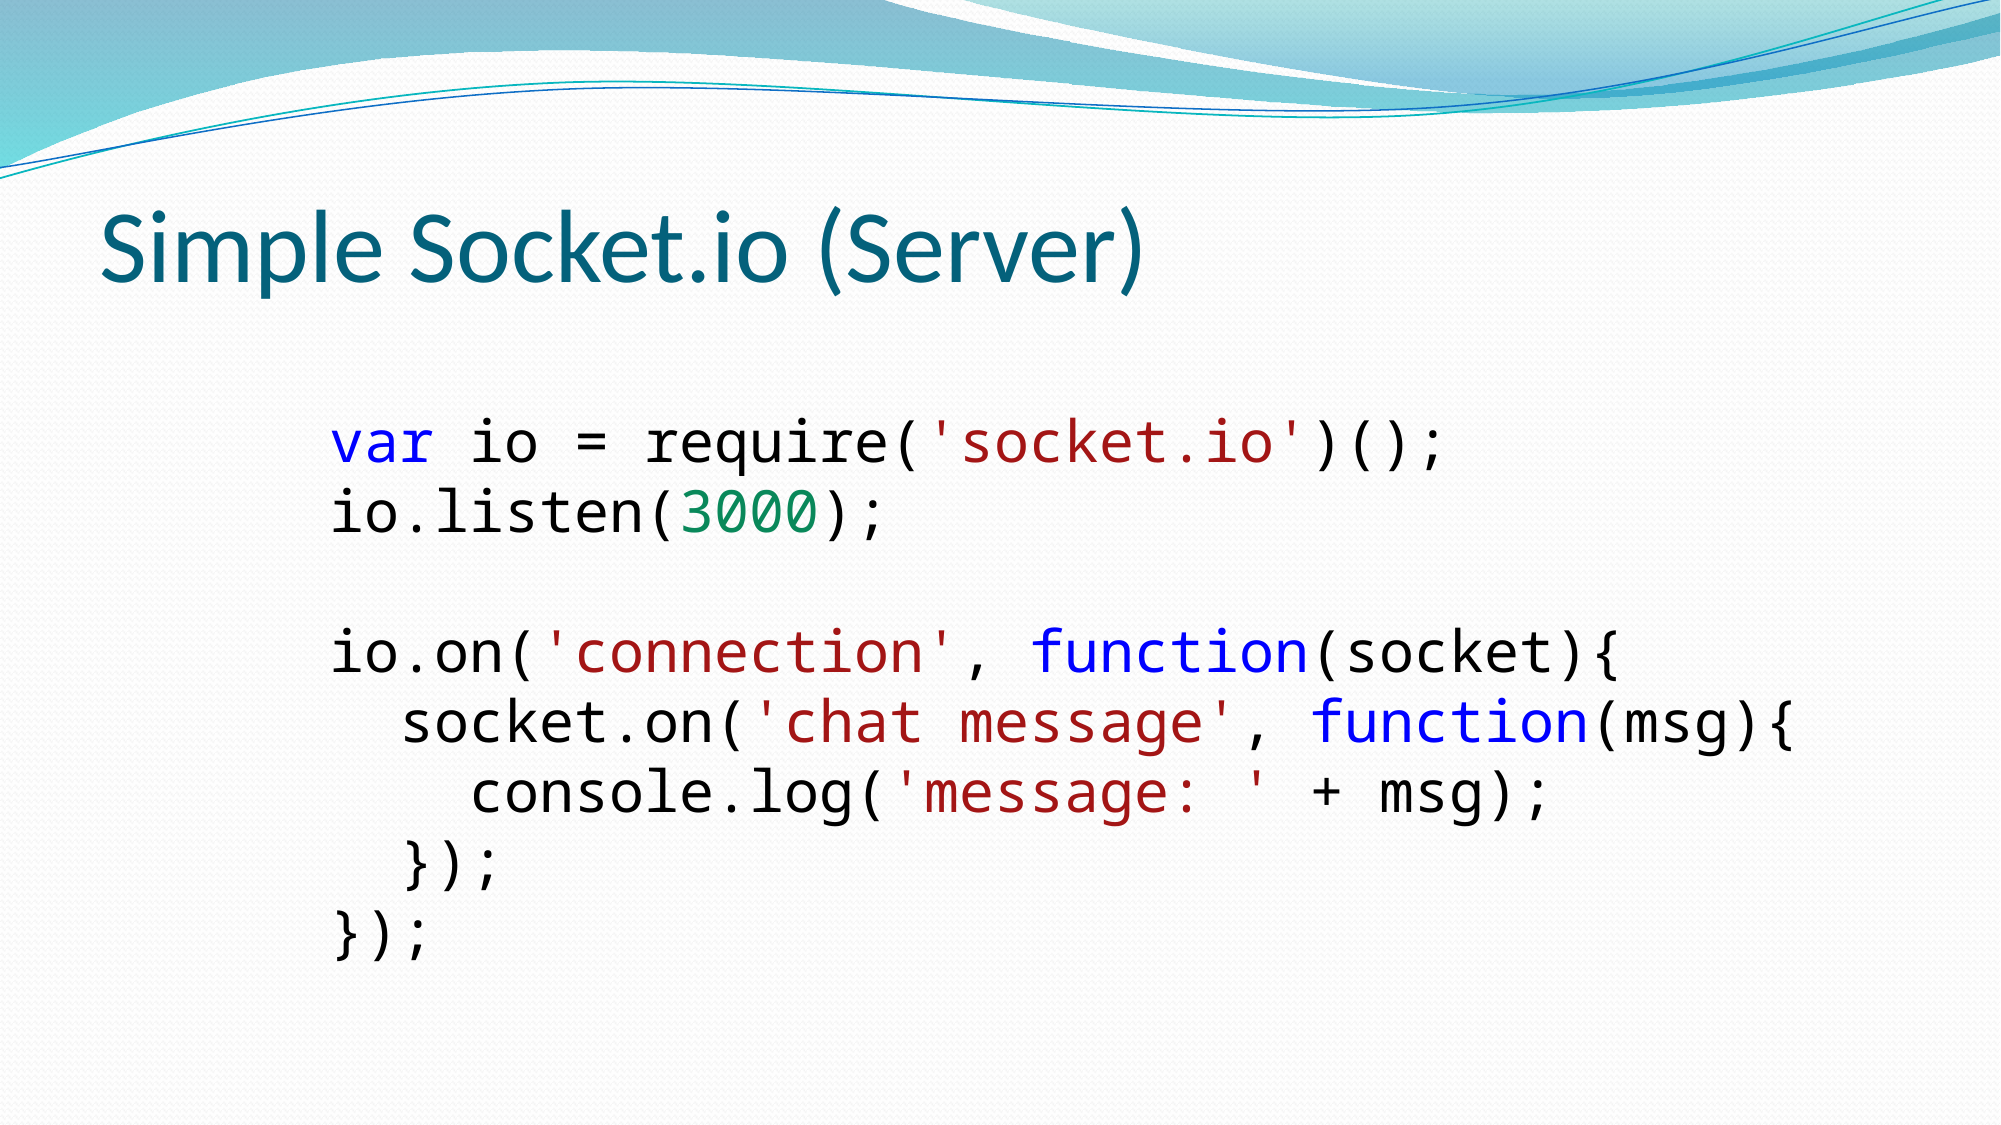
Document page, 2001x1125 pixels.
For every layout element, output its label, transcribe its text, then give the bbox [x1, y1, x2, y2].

title Simple Socket.io (Server) [99, 115, 1900, 303]
text_box var io = require('socket.io')(); io.listen(3000); io.on('connection', function(socket){ socket.on('chat message', function(msg){ console.log('message: ' + msg); }); }); [314, 397, 1878, 972]
